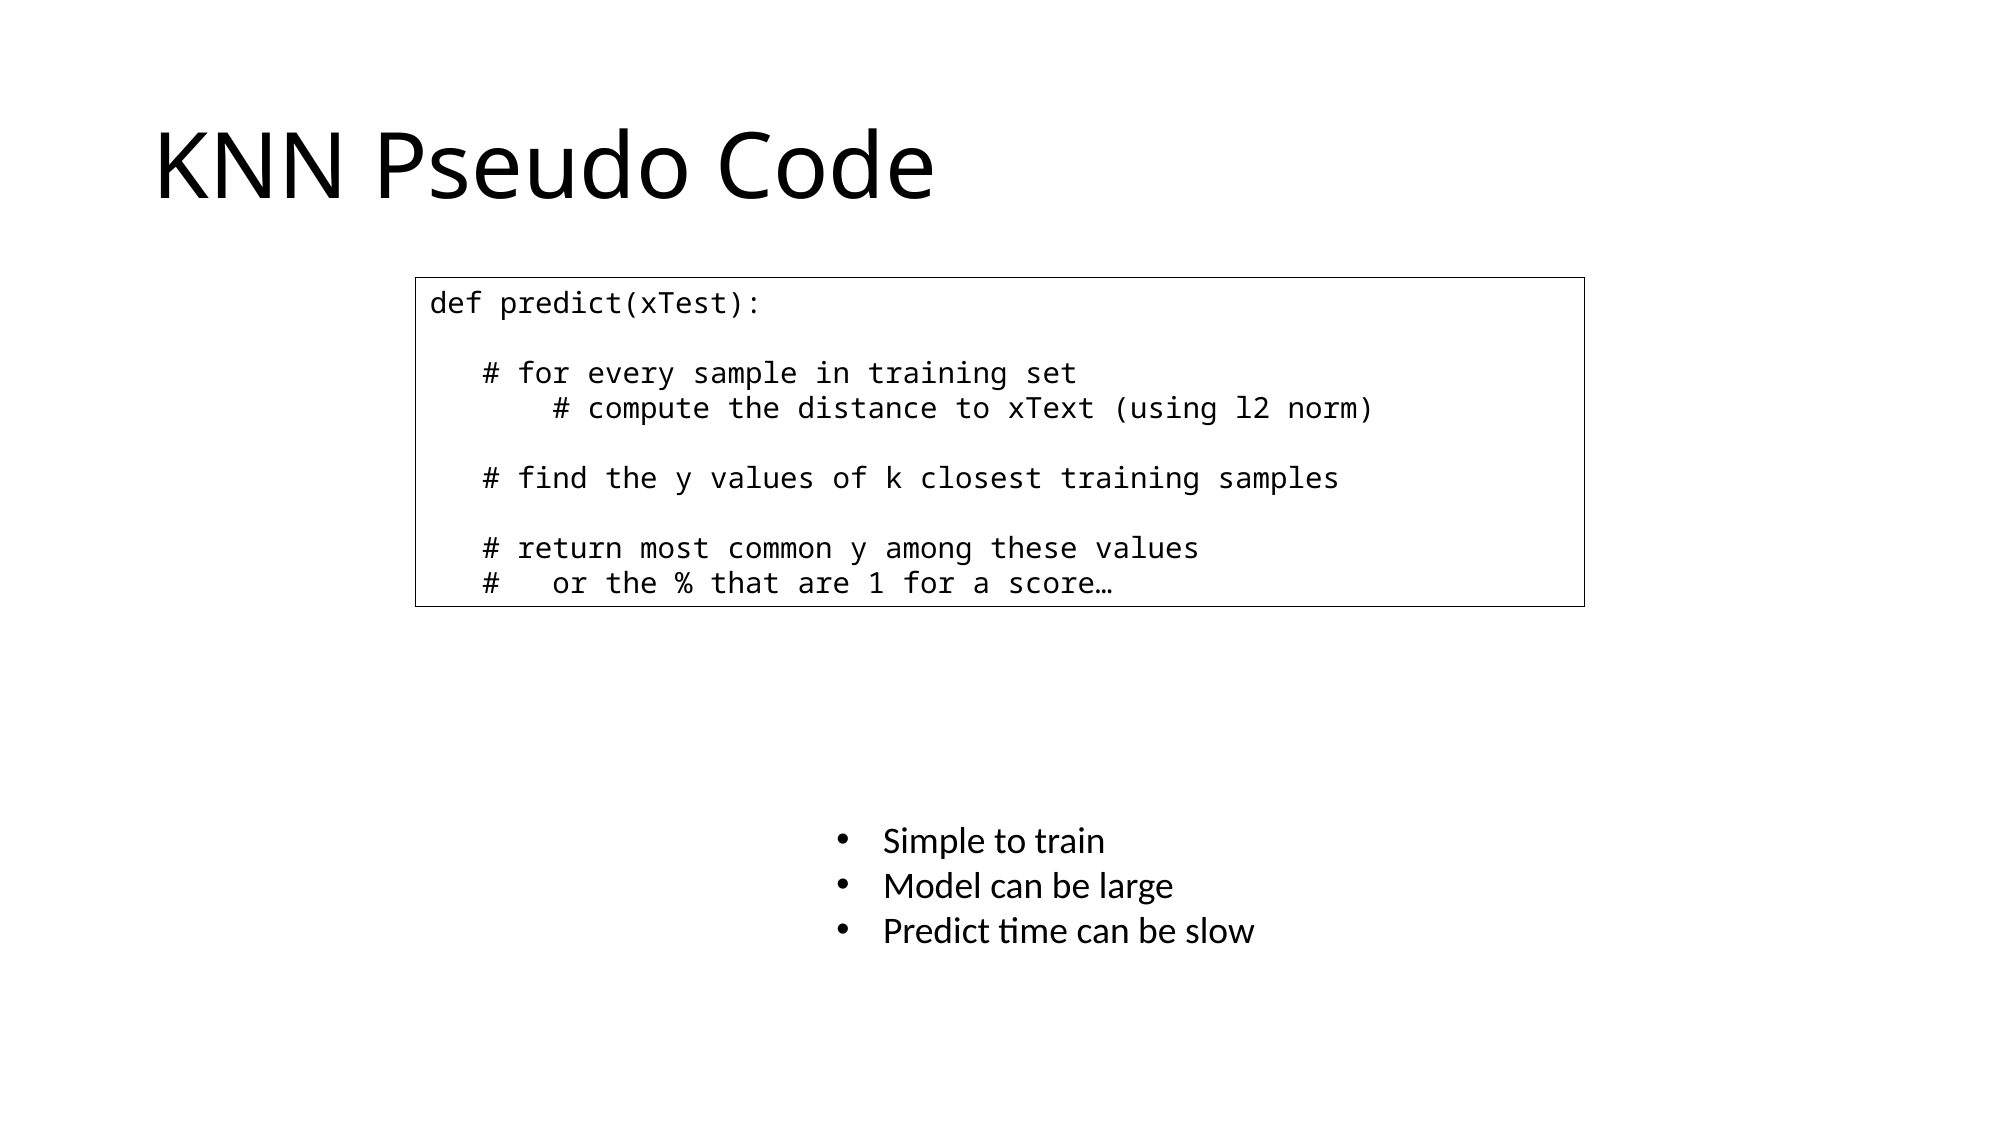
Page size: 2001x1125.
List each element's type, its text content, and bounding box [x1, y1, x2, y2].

text_box Simple to train Model can be large Predict time can be slow [821, 808, 1271, 959]
text_box def predict(xTest): # for every sample in training set # compute the distance to xText (using l2 norm) # find the y values of k closest training samples # return most common y among these values # or the % that are 1 for a score… [415, 277, 1585, 607]
title KNN Pseudo Code [137, 59, 1863, 278]
